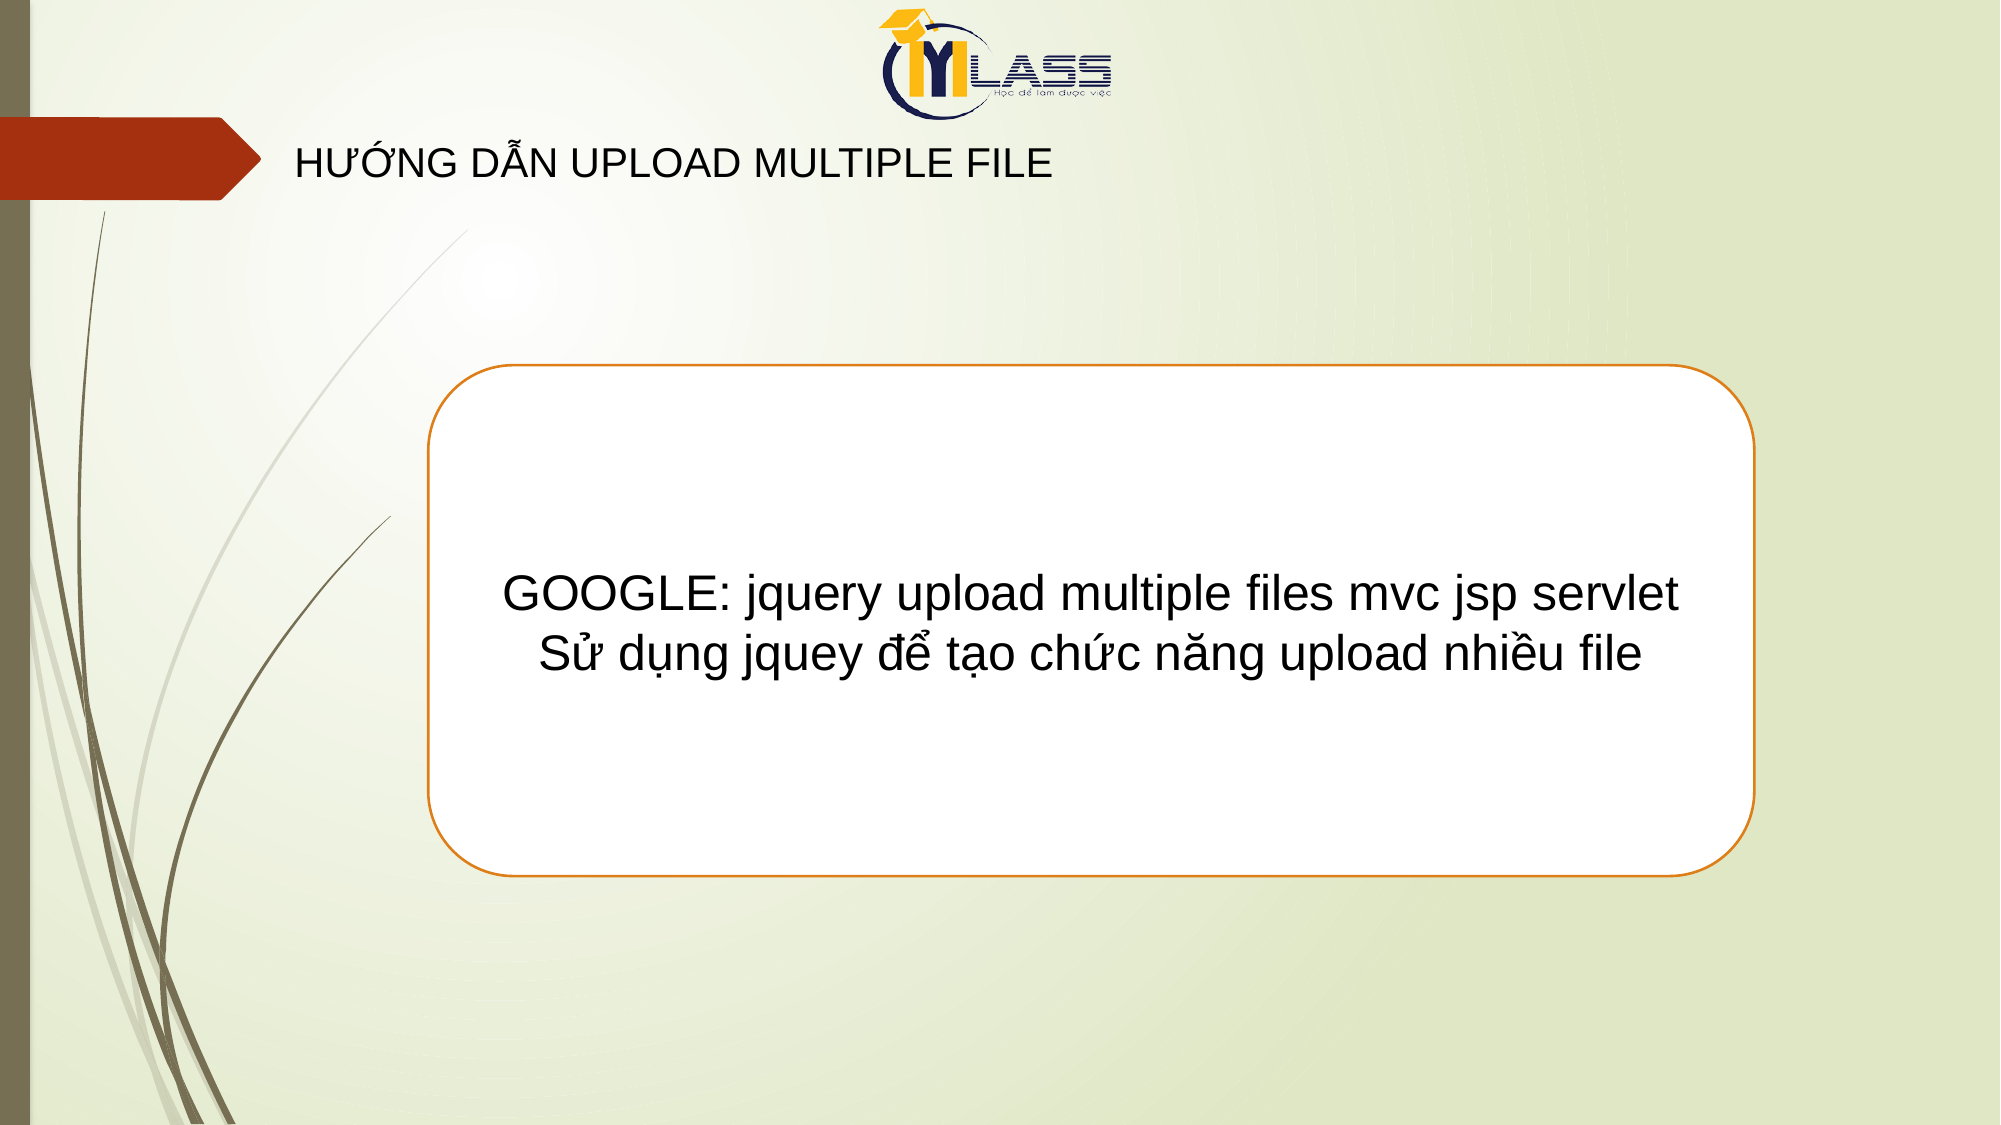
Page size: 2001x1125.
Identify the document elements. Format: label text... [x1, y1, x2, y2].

picture [878, 8, 1112, 120]
text_box GOOGLE: jquery upload multiple files mvc jsp servlet Sử dụng jquey để tạo chức năng upload nhiều file [426, 363, 1756, 878]
text_box HƯỚNG DẪN UPLOAD MULTIPLE FILE [279, 128, 1979, 193]
